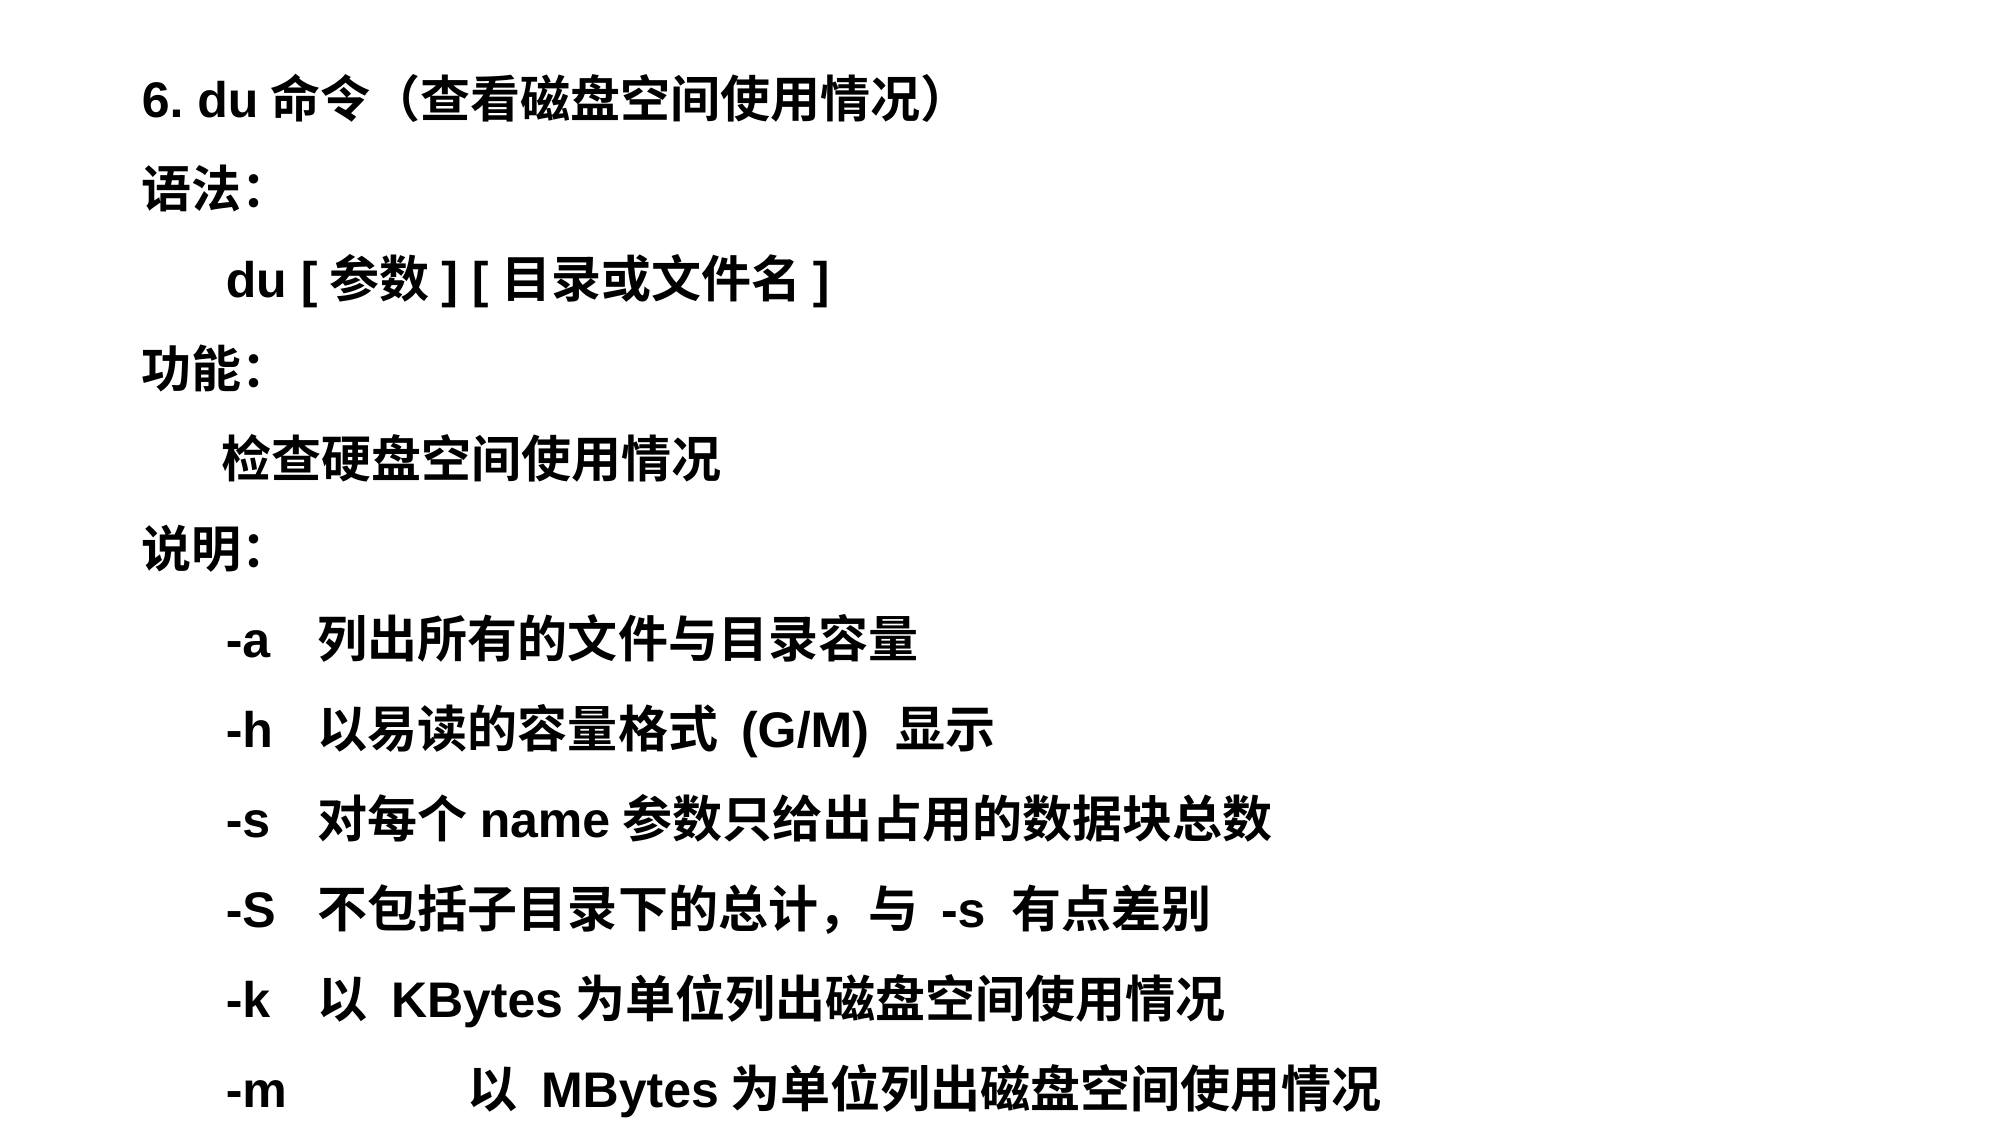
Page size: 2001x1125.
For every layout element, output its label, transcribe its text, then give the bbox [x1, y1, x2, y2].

text_box 6. du命令（查看磁盘空间使用情况） 语法： du [参数] [目录或文件名] 功能： 检查硬盘空间使用情况 说明： -a 列出所有的文件与目录容量 -h 以易读的容量格式 (G/M) 显示 -s 对每个name参数只给出占用的数据块总数 -S 不包括子目录下的总计，与 -s 有点差别 -k 以 KBytes为单位列出磁盘空间使用情况 -m 以 MBytes为单位列出磁盘空间使用情况 [127, 30, 1953, 1125]
